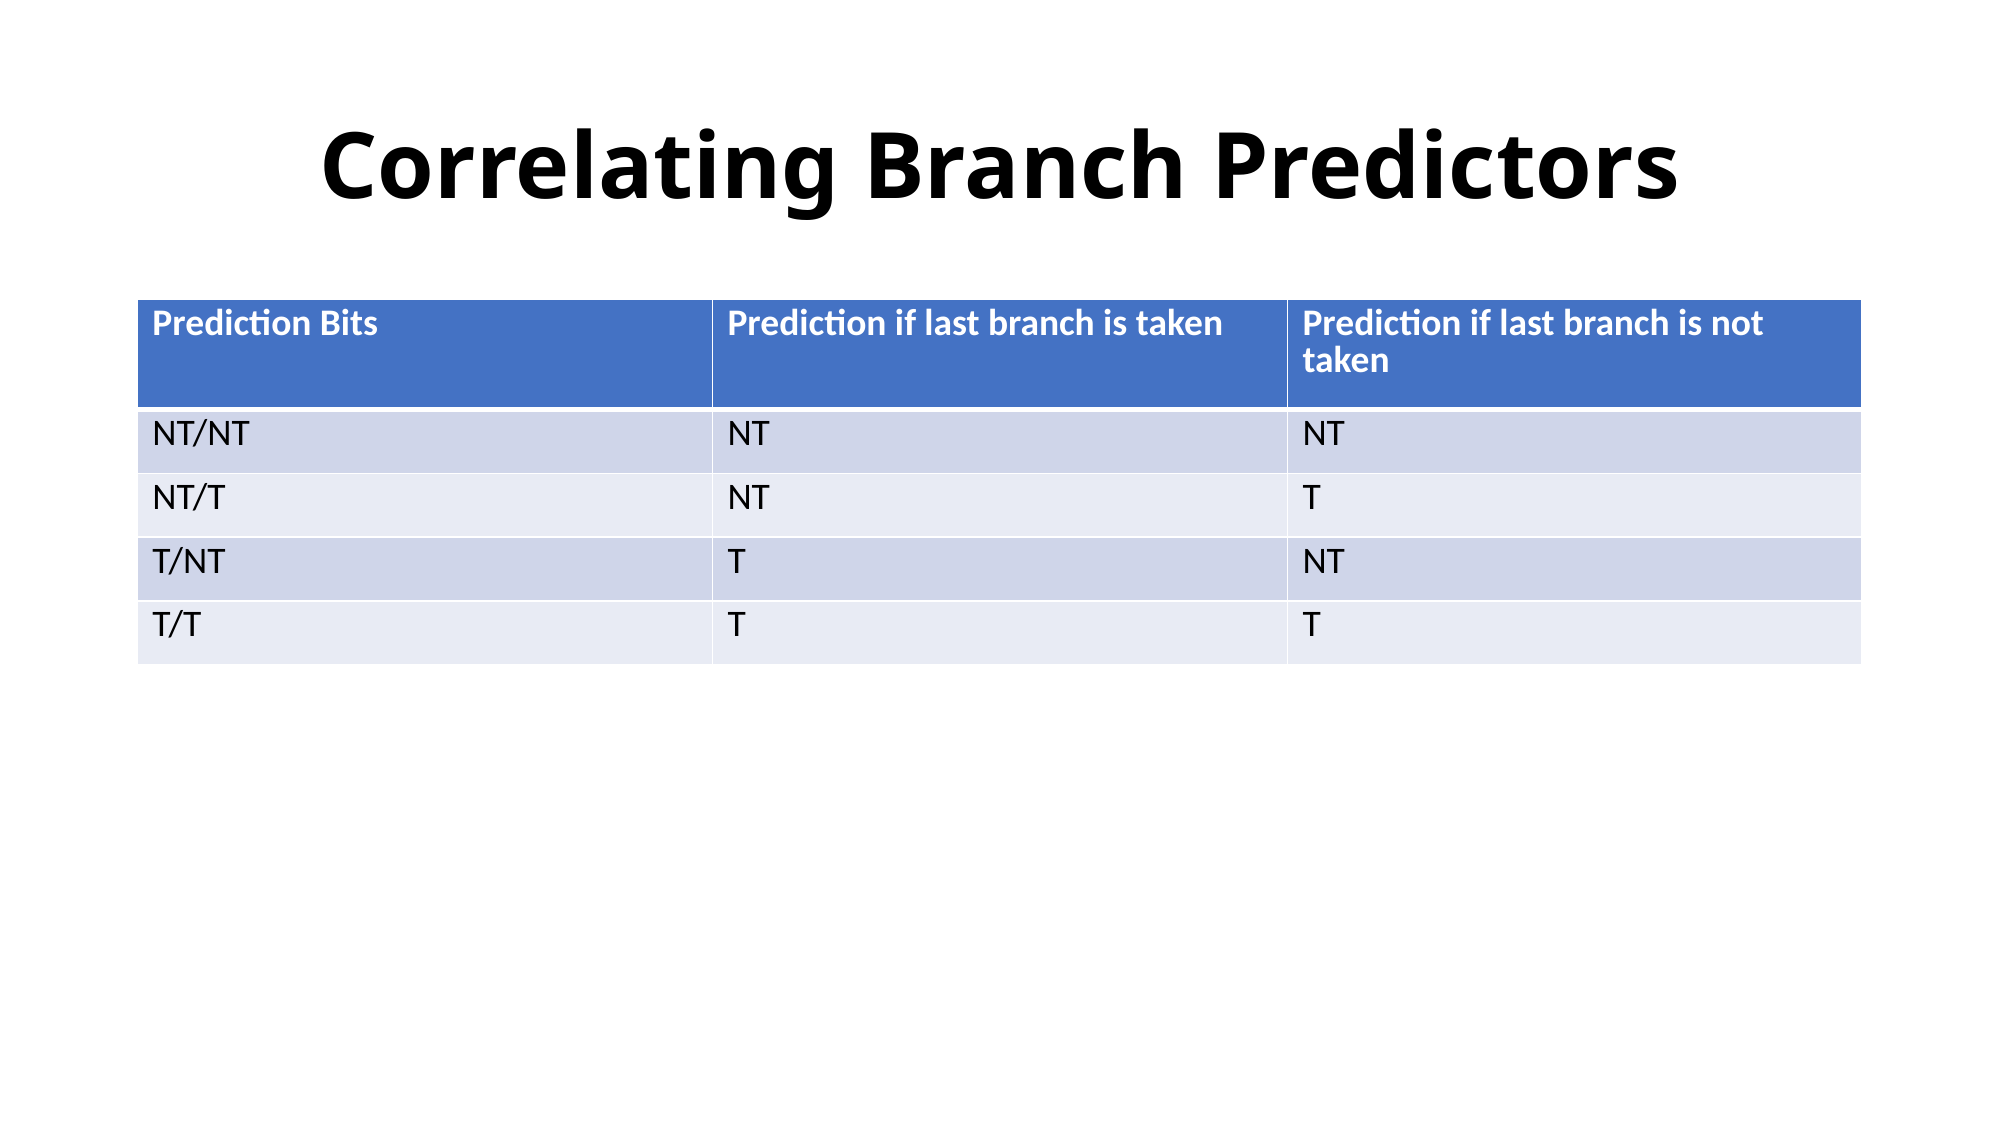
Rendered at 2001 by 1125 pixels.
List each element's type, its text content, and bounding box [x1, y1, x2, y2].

table_cell NT/NT [138, 412, 712, 473]
table_cell T [1288, 602, 1861, 664]
table_cell NT [713, 474, 1287, 536]
table_cell NT [1288, 412, 1861, 473]
table_cell T/T [138, 602, 712, 664]
title Correlating Branch Predictors [137, 59, 1863, 278]
table_header Prediction Bits [138, 300, 712, 407]
table_cell NT [1288, 538, 1861, 600]
table_cell T/NT [138, 538, 712, 600]
table_cell NT [713, 412, 1287, 473]
table_header Prediction if last branch is taken [713, 300, 1287, 407]
table_cell NT/T [138, 474, 712, 536]
table_cell T [1288, 474, 1861, 536]
table_cell T [713, 602, 1287, 664]
table_cell T [713, 538, 1287, 600]
table_header Prediction if last branch is not taken [1288, 300, 1861, 407]
